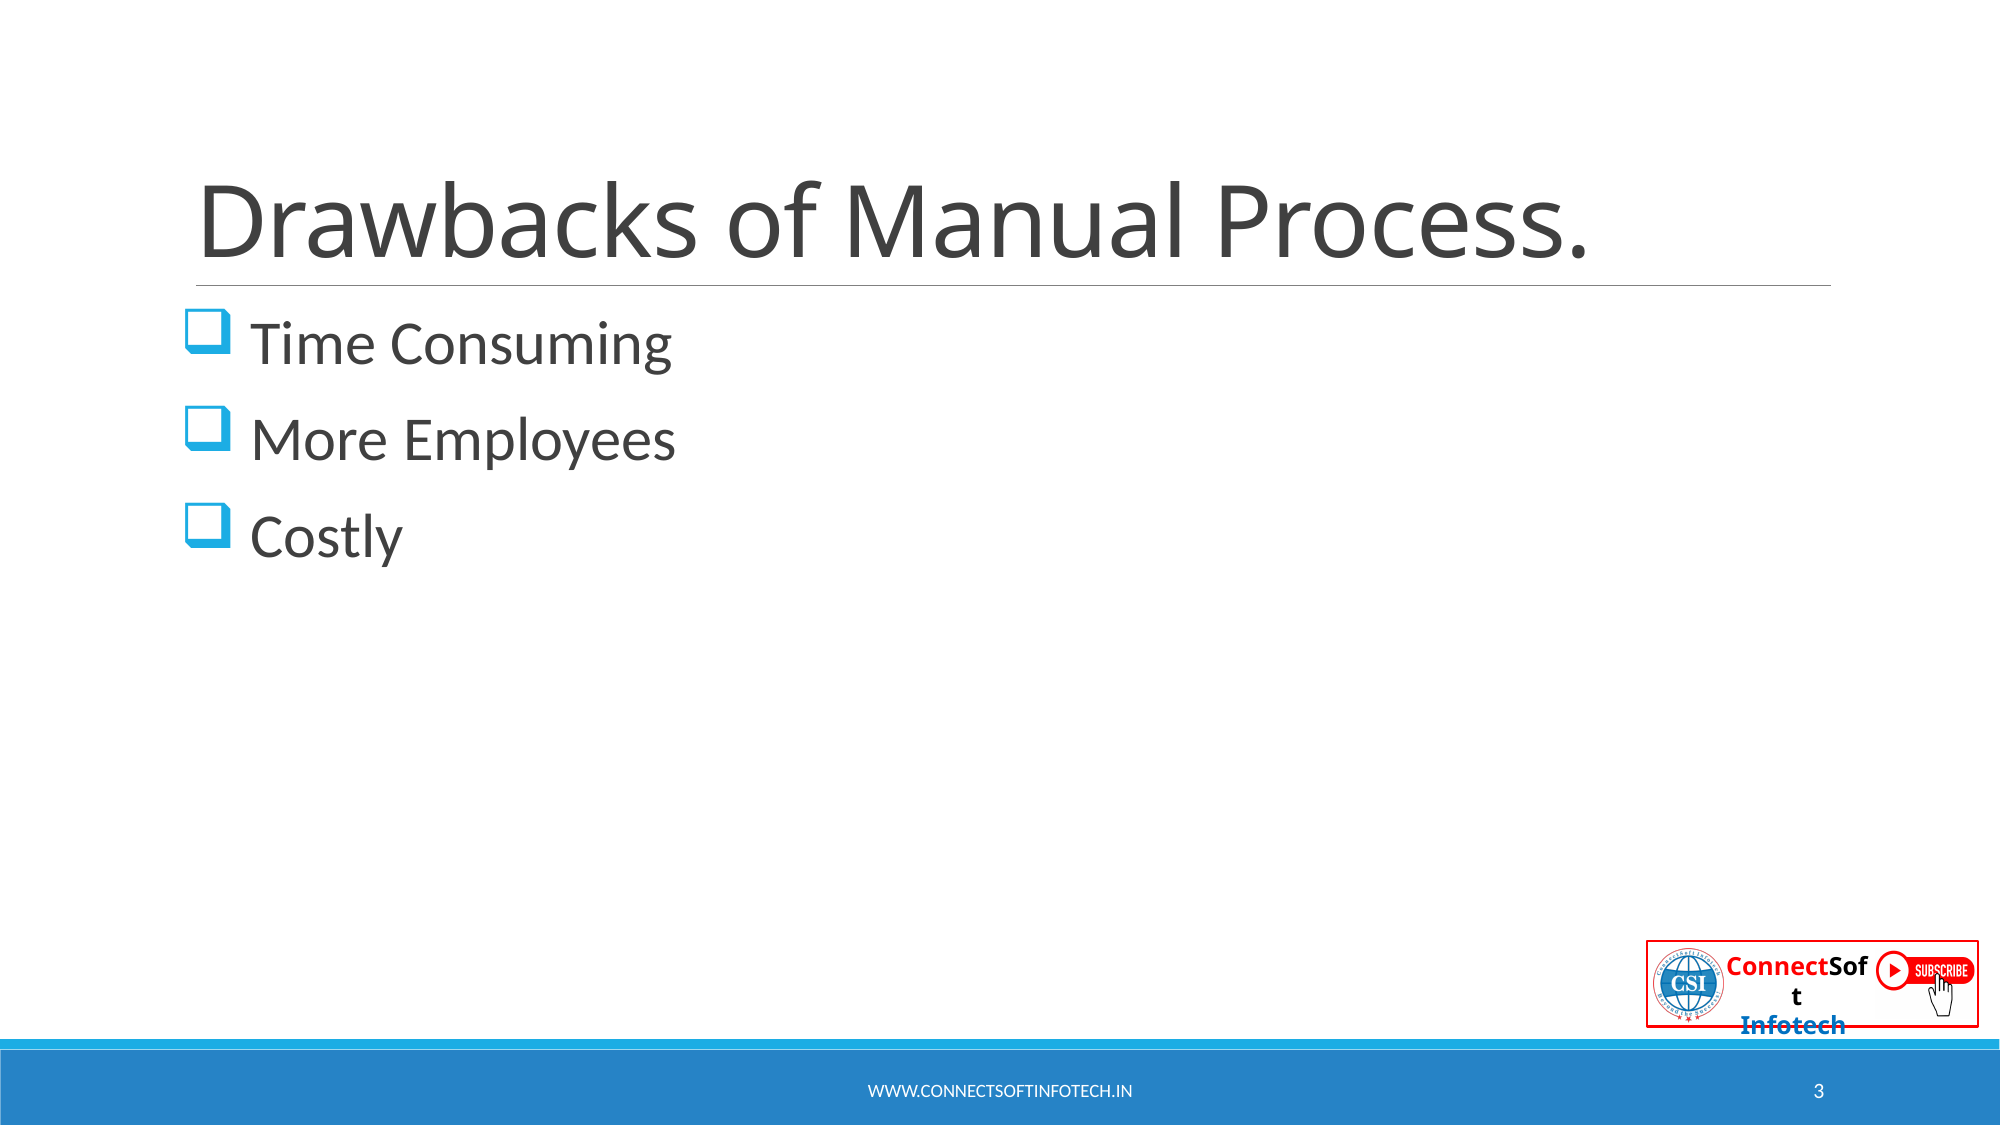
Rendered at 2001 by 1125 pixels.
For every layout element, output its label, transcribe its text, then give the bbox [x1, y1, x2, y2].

picture [1875, 947, 1976, 1019]
picture [1653, 947, 1724, 1023]
text_box [1646, 940, 1979, 1028]
slide_number 3 [1624, 1059, 1840, 1120]
list Time Consuming More Employees Costly [180, 302, 1830, 963]
footer www.connectsoftinfotech.in [604, 1059, 1396, 1120]
title Drawbacks of Manual Process. [180, 47, 1830, 285]
text_box ConnectSoft Infotech [1709, 942, 1884, 1048]
